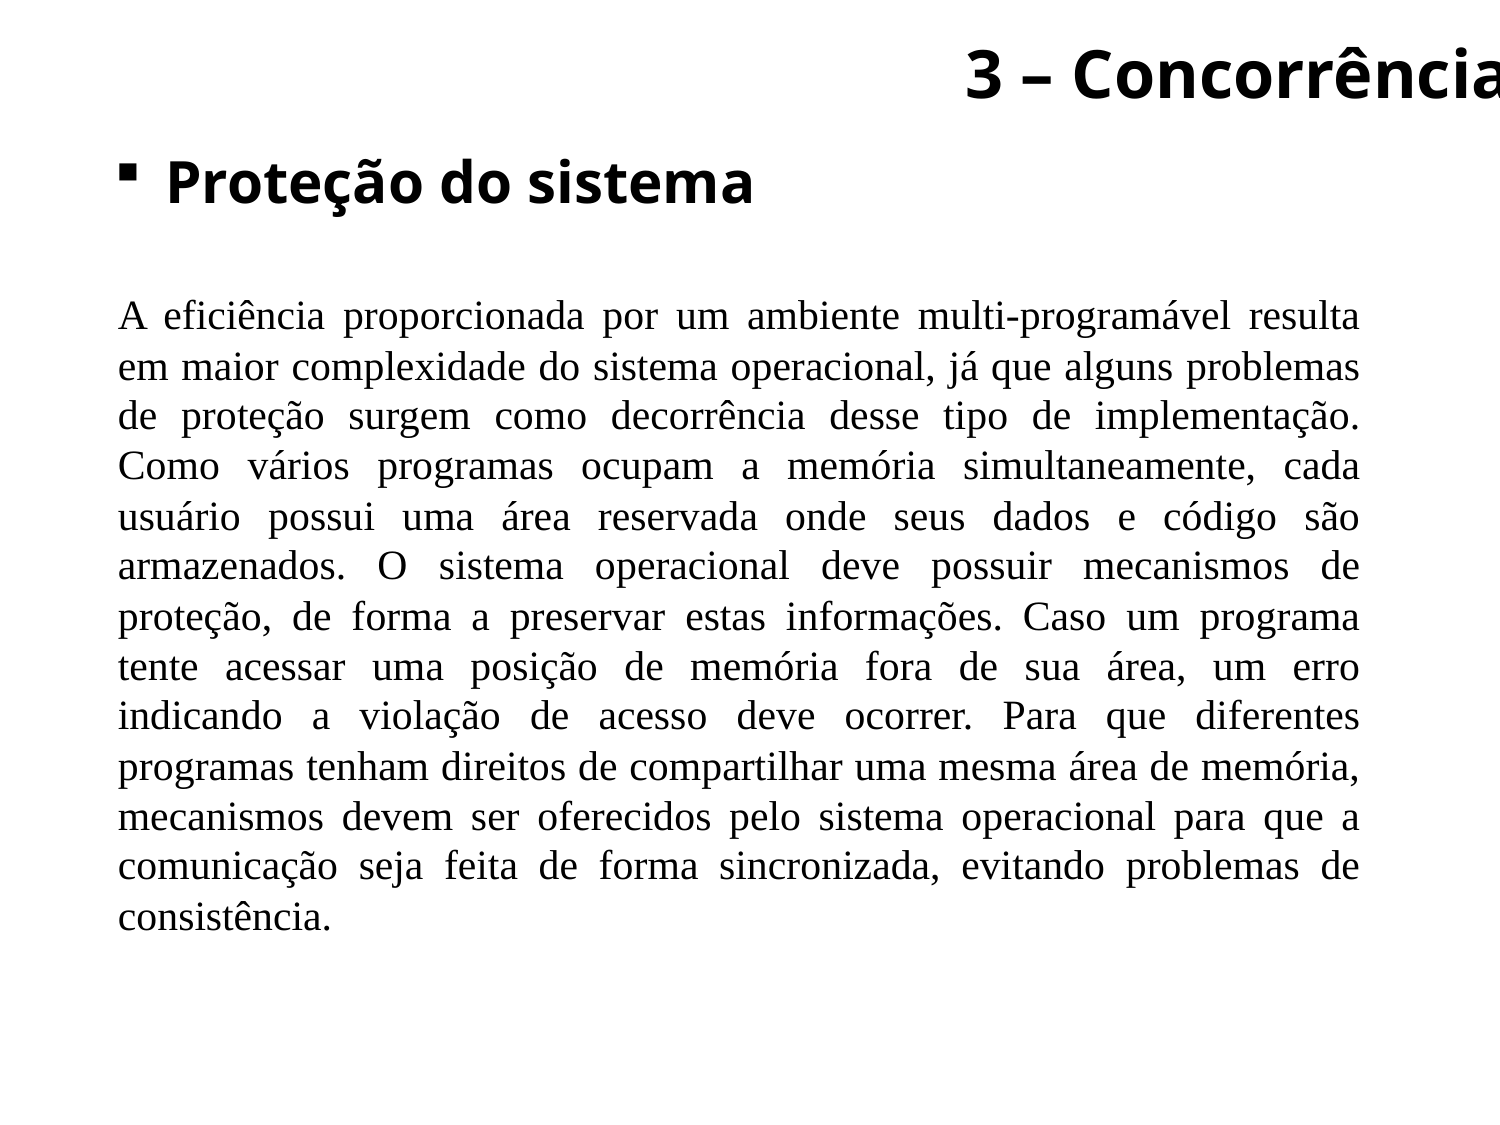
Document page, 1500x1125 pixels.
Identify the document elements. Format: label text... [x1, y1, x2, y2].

text_box A eficiência proporcionada por um ambiente multi-programável resulta em maior complexidade do sistema operacional, já que alguns problemas de proteção surgem como decorrência desse tipo de implementação. Como vários programas ocupam a memória simultaneamente, cada usuário possui uma área reservada onde seus dados e código são armazenados. O sistema operacional deve possuir mecanismos de proteção, de forma a preservar estas informações. Caso um programa tente acessar uma posição de memória fora de sua área, um erro indicando a violação de acesso deve ocorrer. Para que diferentes programas tenham direitos de compartilhar uma mesma área de memória, mecanismos devem ser oferecidos pelo sistema operacional para que a comunicação seja feita de forma sincronizada, evitando problemas de consistência. [103, 280, 1376, 946]
text_box 3 – Concorrência [950, 24, 1500, 120]
text_box Proteção do sistema [99, 137, 1313, 322]
